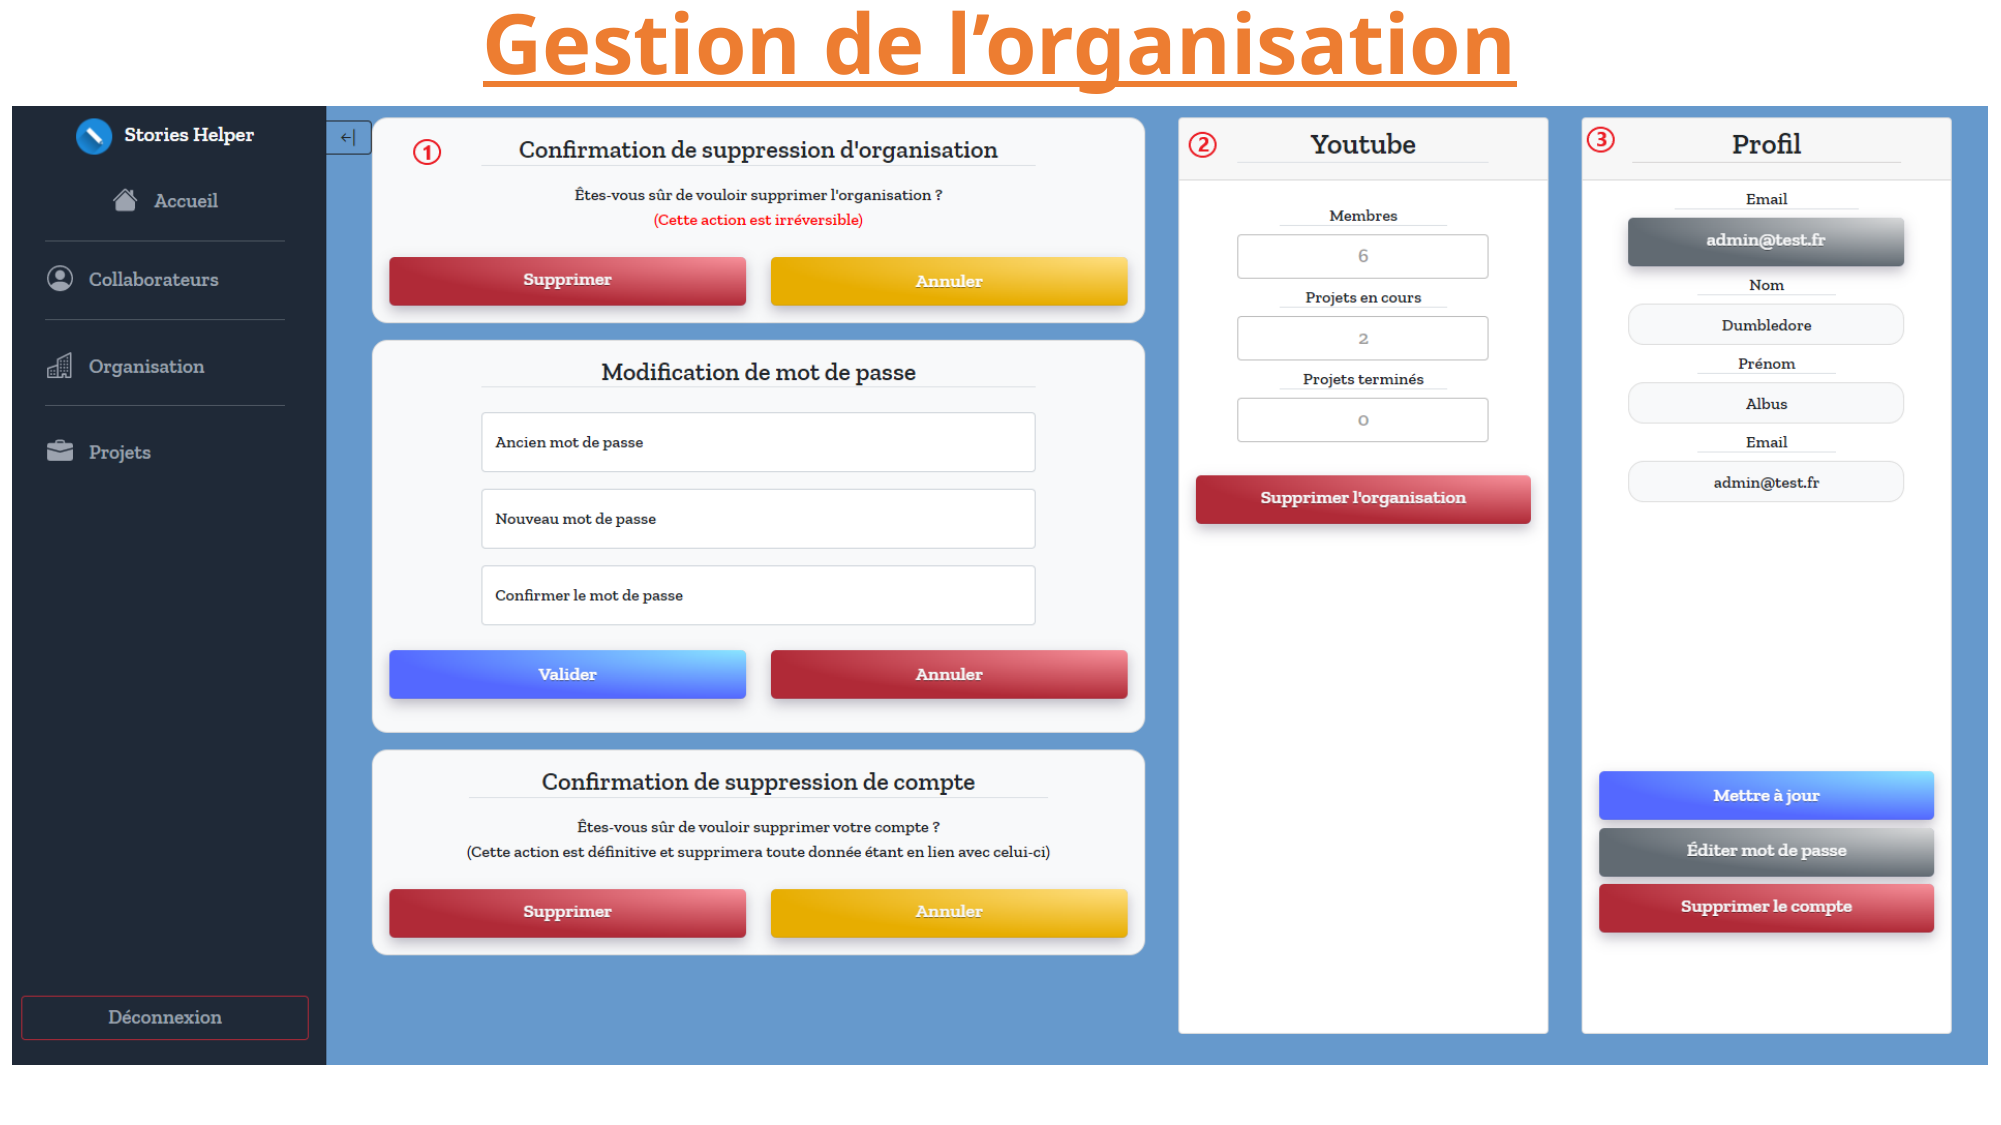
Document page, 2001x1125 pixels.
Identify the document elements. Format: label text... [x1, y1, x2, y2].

title Gestion de l’organisation [137, 0, 1863, 95]
picture [12, 106, 1988, 1065]
